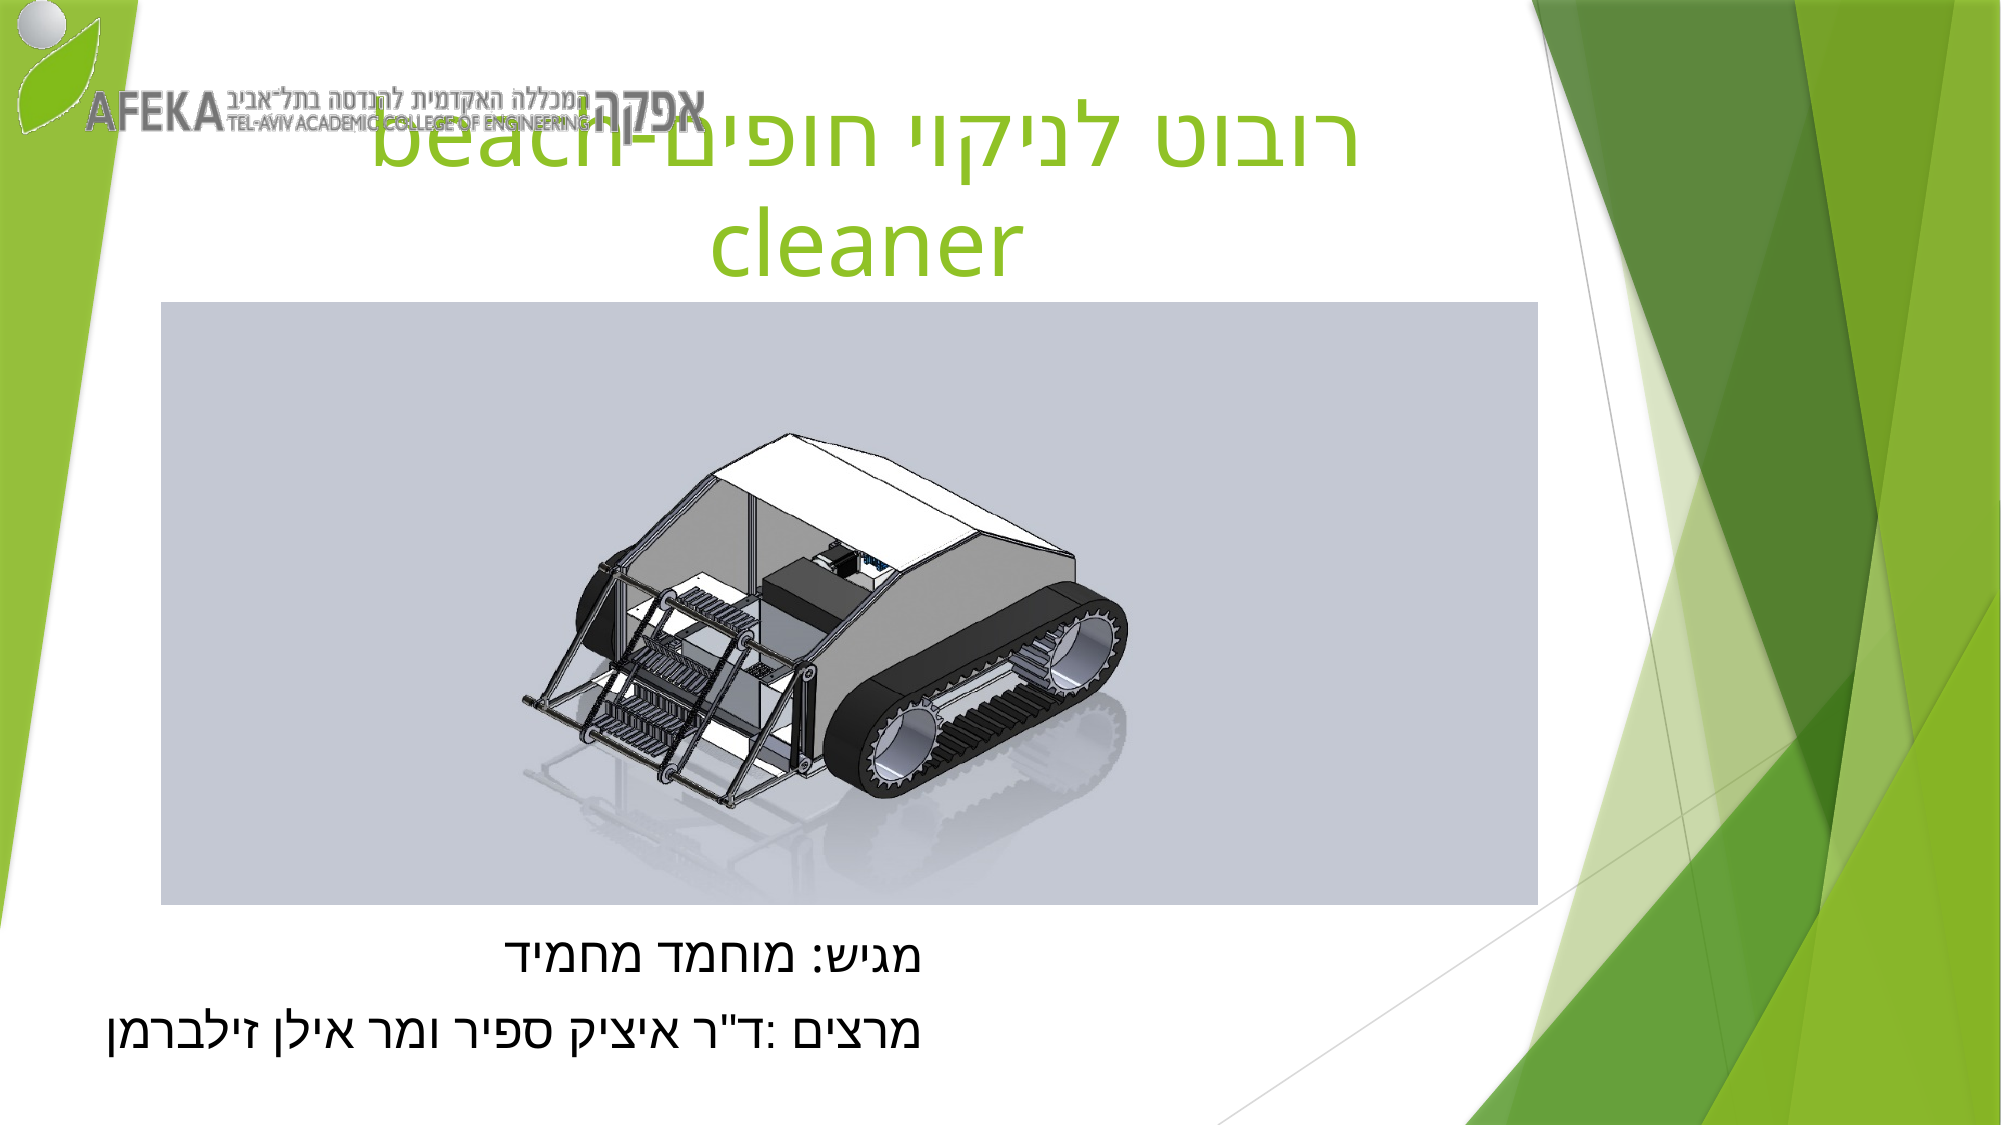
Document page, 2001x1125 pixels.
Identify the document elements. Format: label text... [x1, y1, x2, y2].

title רובוט לניקוי חופים-beach cleaner [210, 168, 1523, 301]
subtitle מגיש: מוחמד מחמיד מרצים :ד"ר איציק ספיר ומר אילן זילברמן [80, 916, 940, 1097]
picture [160, 302, 1538, 906]
picture [0, 0, 719, 169]
